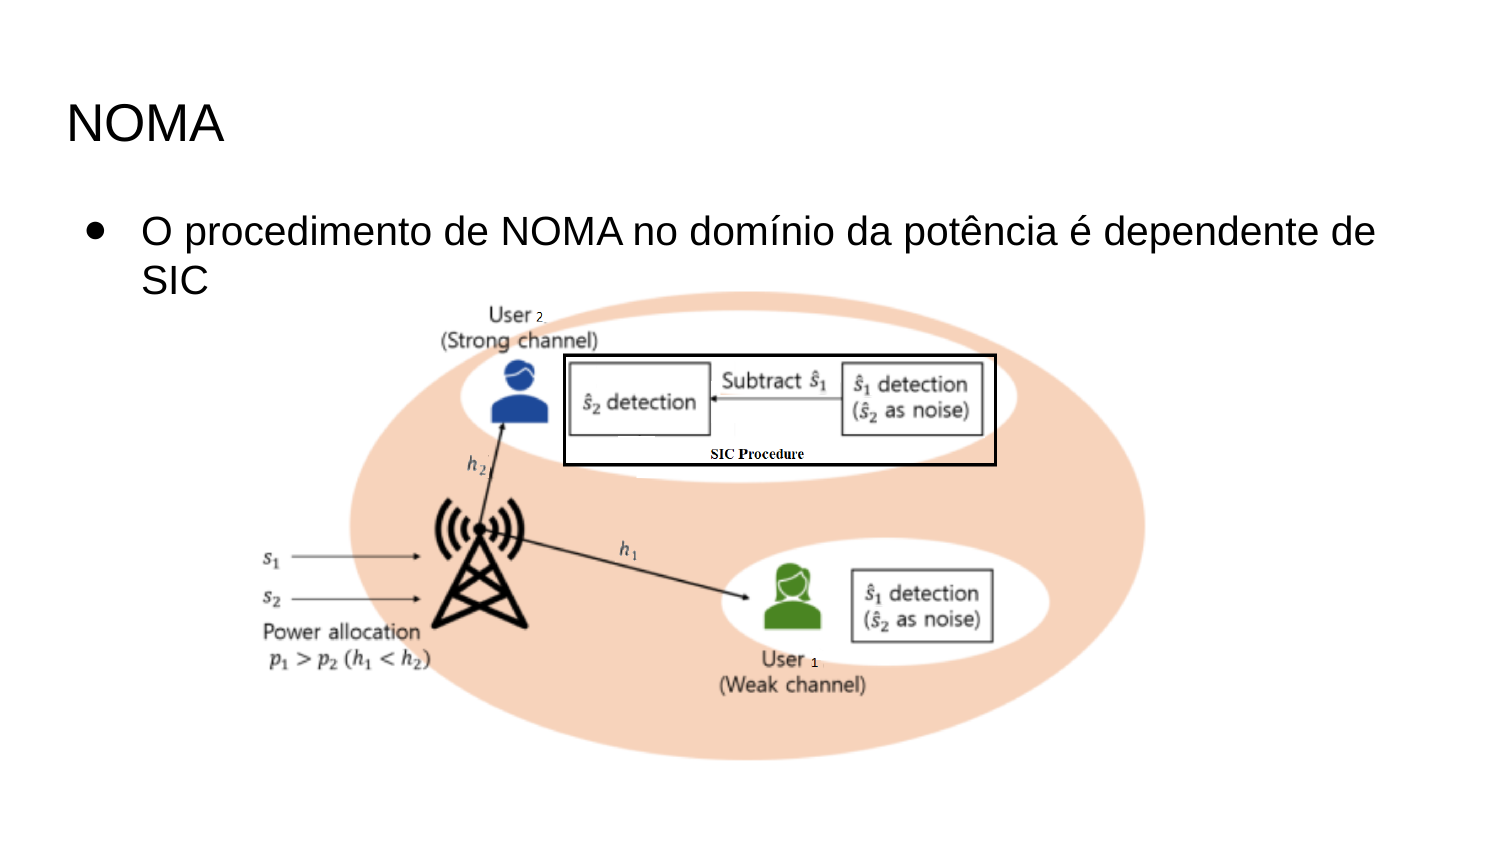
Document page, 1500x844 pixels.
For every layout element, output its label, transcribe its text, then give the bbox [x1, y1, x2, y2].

title NOMA [51, 72, 1449, 167]
picture [245, 282, 1215, 828]
list O procedimento de NOMA no domínio da potência é dependente de SIC [51, 189, 1449, 750]
